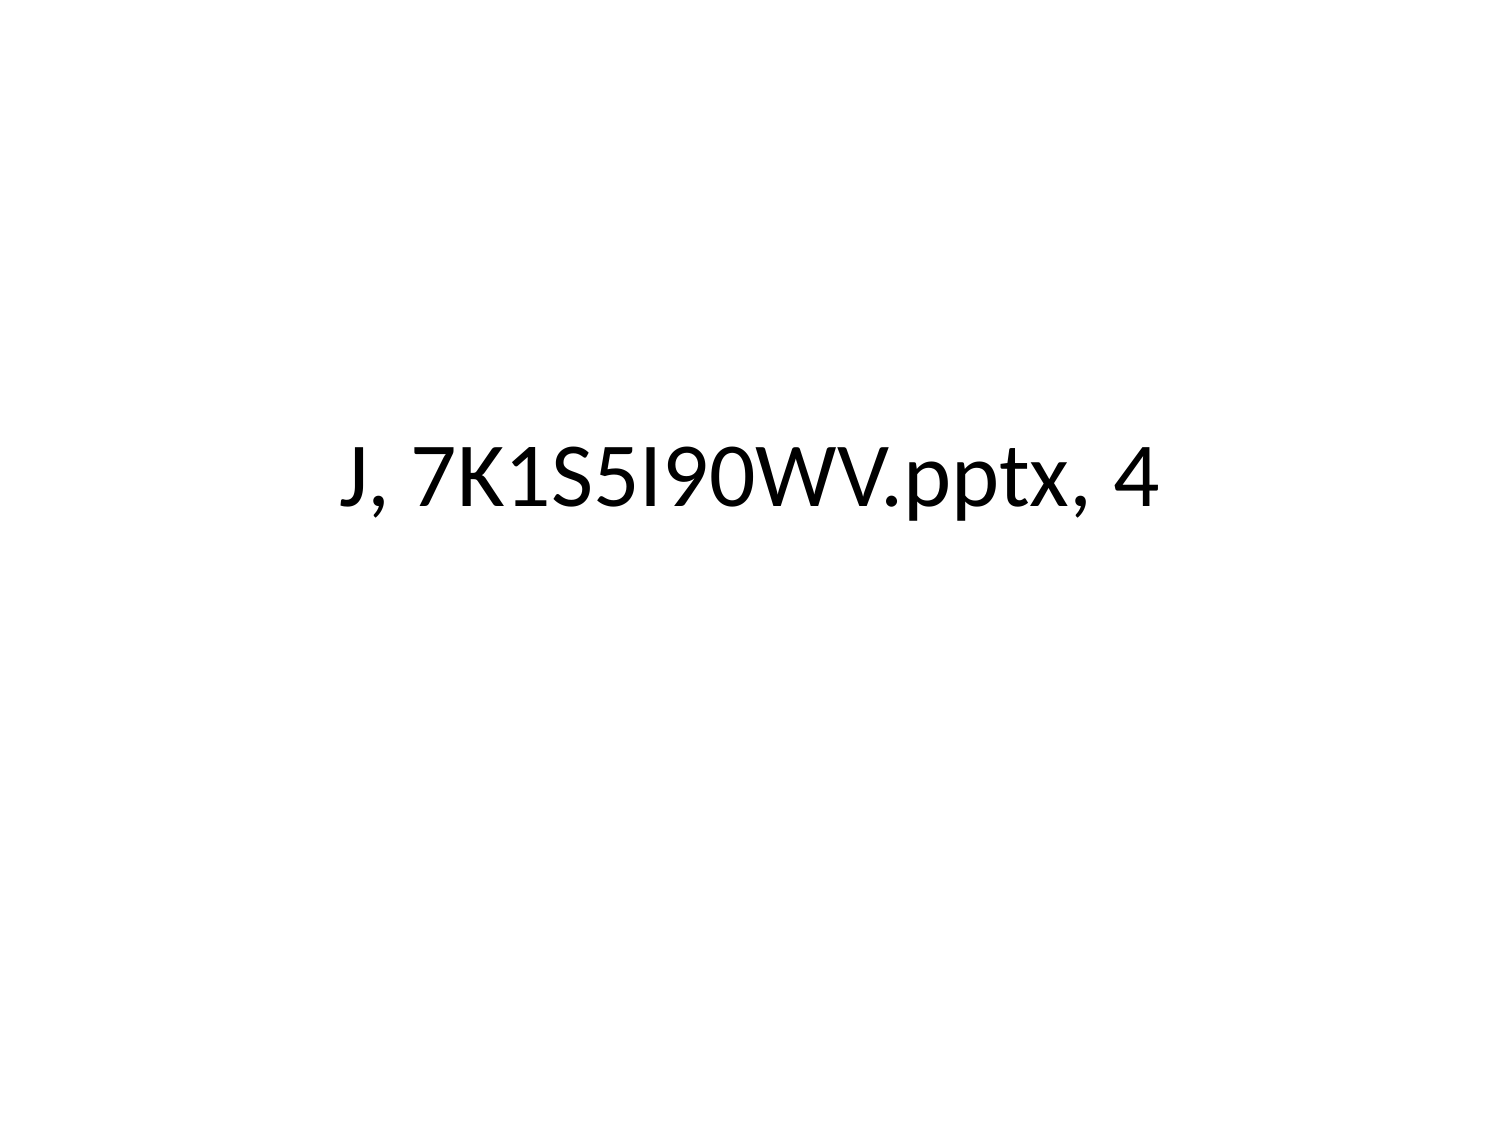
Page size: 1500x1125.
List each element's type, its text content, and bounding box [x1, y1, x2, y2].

title J, 7K1S5I90WV.pptx, 4 [112, 349, 1388, 591]
